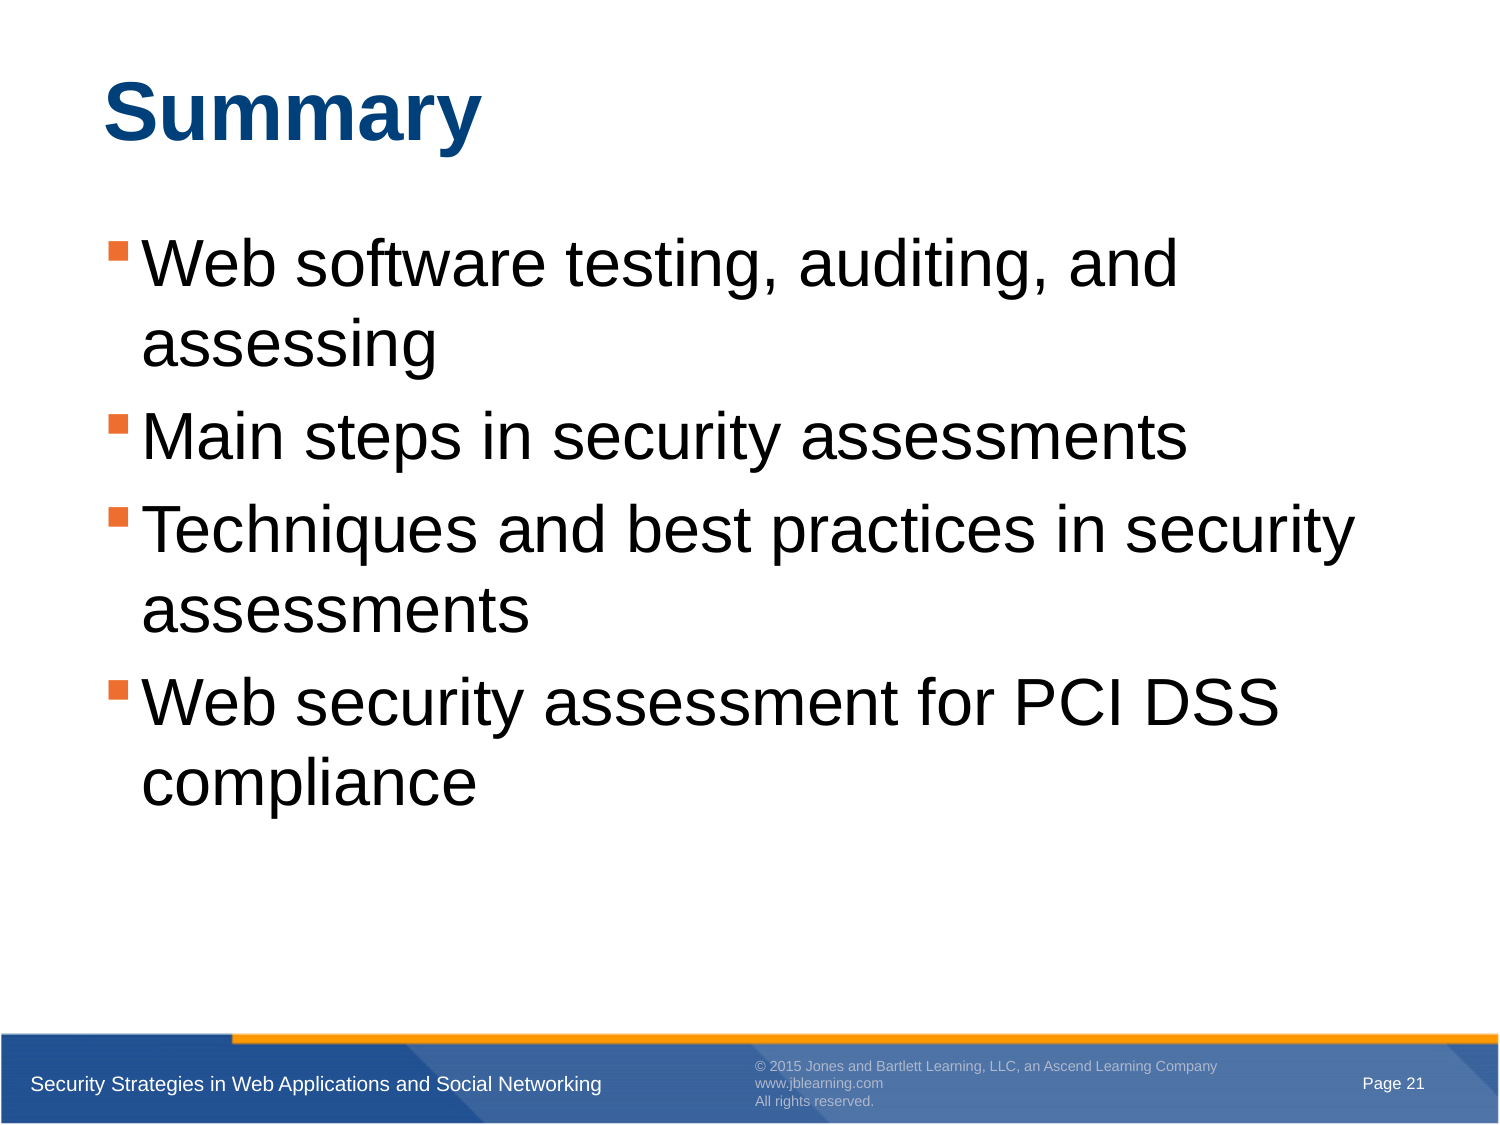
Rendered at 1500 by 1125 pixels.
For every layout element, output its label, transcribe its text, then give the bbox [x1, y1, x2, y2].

picture [0, 1032, 1500, 1125]
text_box Web software testing, auditing, and assessing Main steps in security assessments Techniques and best practices in security assessments Web security assessment for PCI DSS compliance [88, 211, 1450, 938]
title Summary [88, 49, 1451, 213]
